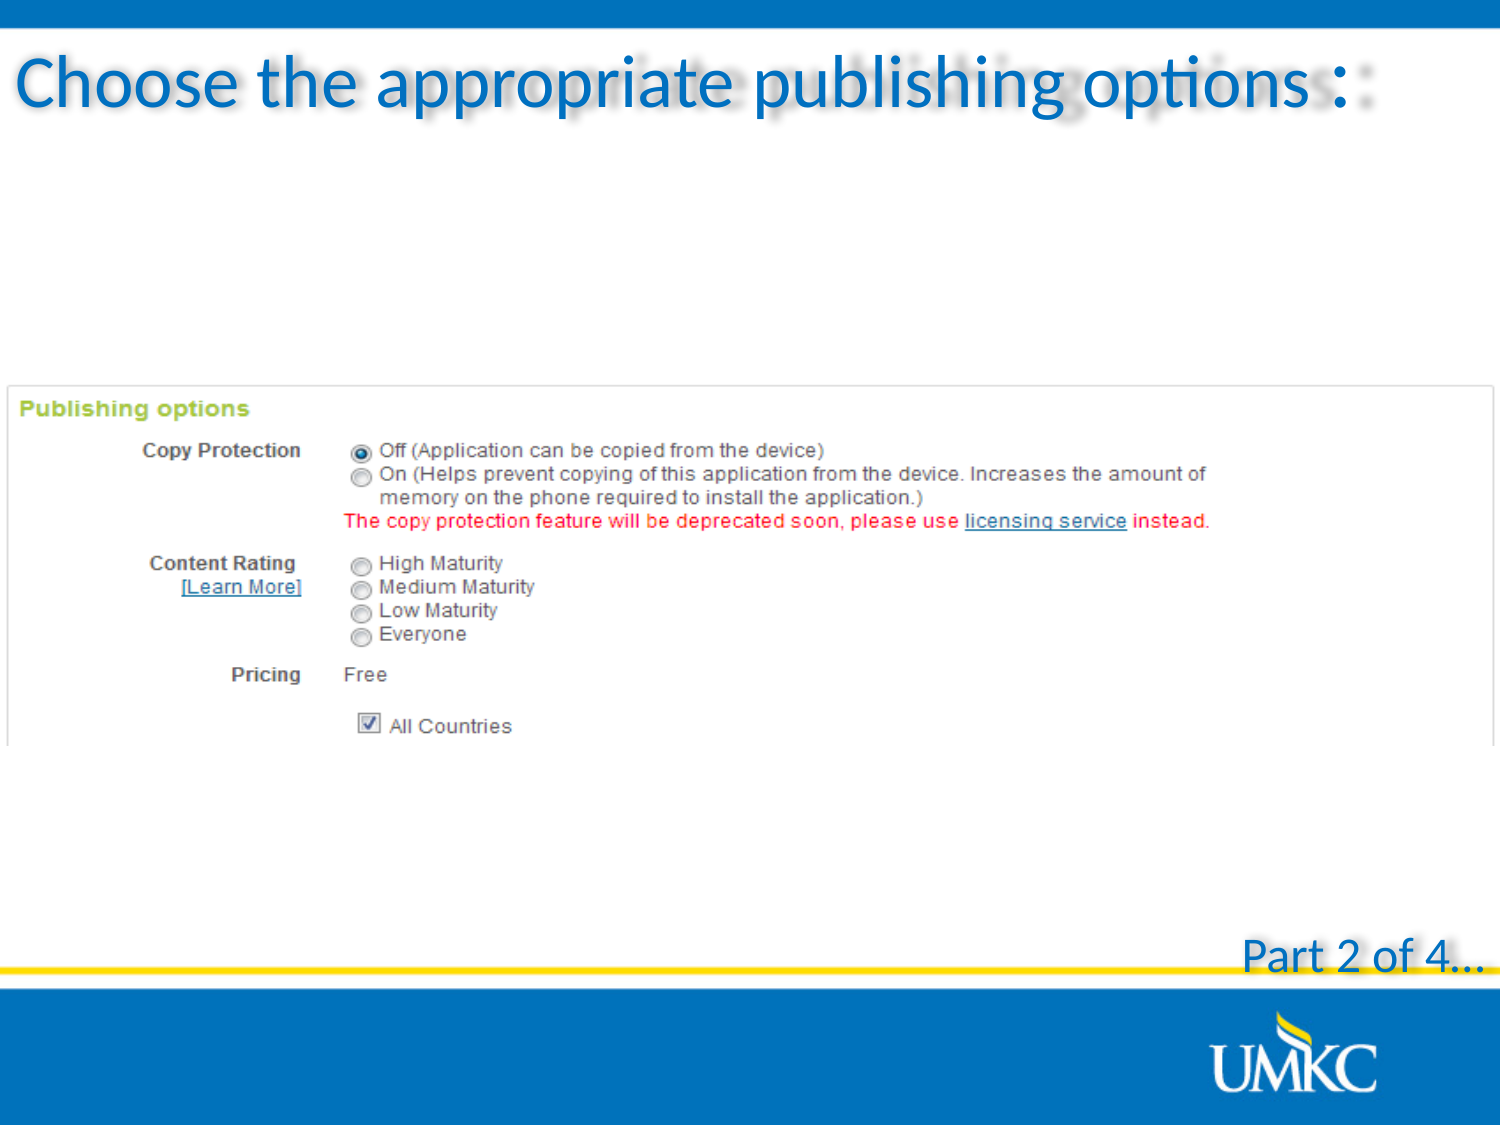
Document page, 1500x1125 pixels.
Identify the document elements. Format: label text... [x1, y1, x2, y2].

picture [0, 0, 1500, 1125]
text_box Part 2 of 4… [1019, 907, 1500, 998]
text_box Choose the appropriate publishing options : [0, 1, 1373, 142]
